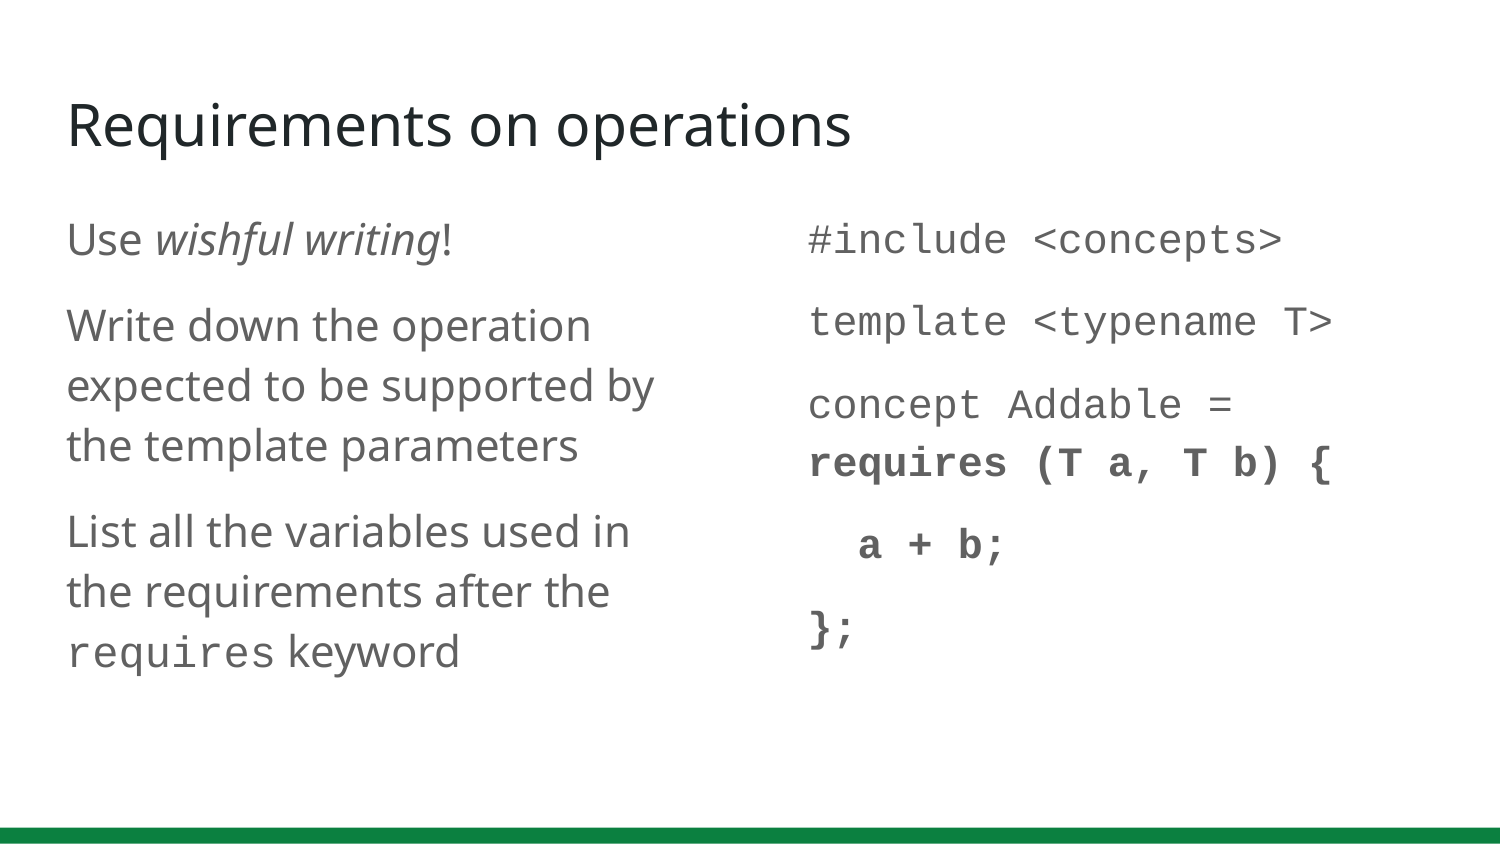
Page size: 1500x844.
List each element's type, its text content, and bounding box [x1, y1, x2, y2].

list Use wishful writing! Write down the operation expected to be supported by the template parameters List all the variables used in the requirements after the requires keyword [51, 189, 708, 750]
title Requirements on operations [51, 72, 1449, 167]
list #include <concepts> template <typename T> concept Addable = requires (T a, T b) { a + b; }; [792, 189, 1449, 750]
